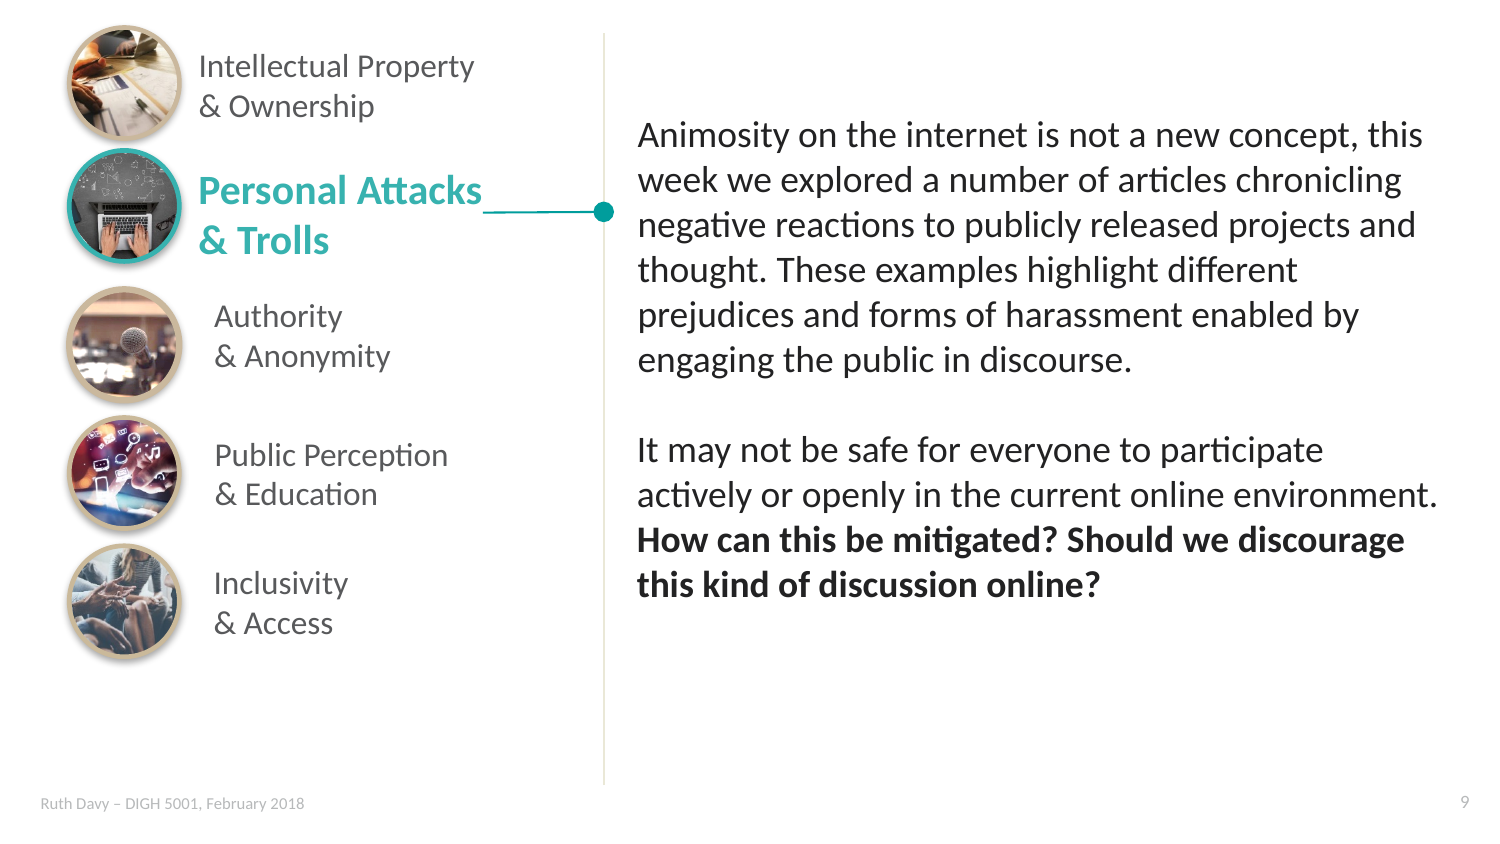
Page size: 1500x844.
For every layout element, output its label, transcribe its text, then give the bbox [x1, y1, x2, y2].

text_box Animosity on the internet is not a new concept, this week we explored a number of articles chronicling negative reactions to publicly released projects and thought. These examples highlight different prejudices and forms of harassment enabled by engaging the public in discourse. It may not be safe for everyone to participate actively or openly in the current online environment. How can this be mitigated? Should we discourage this kind of discussion online? [636, 110, 1440, 606]
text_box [69, 545, 350, 658]
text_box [68, 150, 485, 264]
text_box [68, 27, 485, 139]
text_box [68, 289, 393, 401]
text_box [68, 417, 452, 529]
